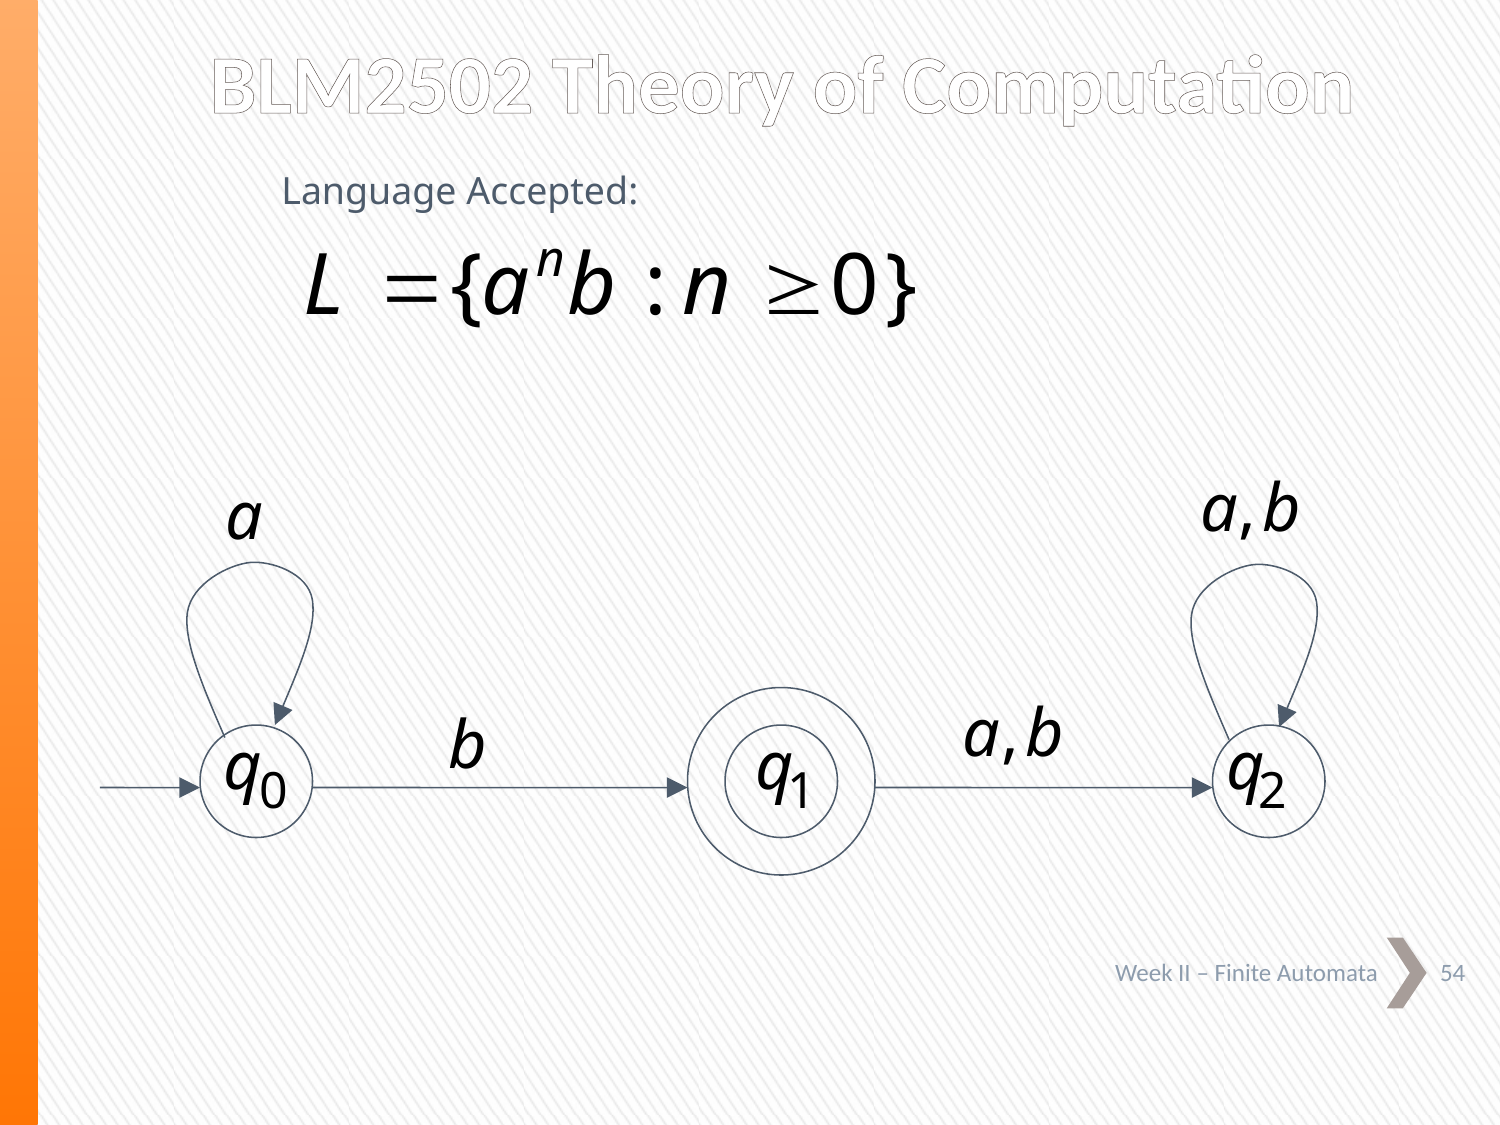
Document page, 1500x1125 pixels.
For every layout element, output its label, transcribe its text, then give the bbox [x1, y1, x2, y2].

text_box Language Accepted: [266, 160, 654, 220]
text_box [1199, 474, 1311, 548]
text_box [224, 499, 269, 546]
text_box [224, 737, 294, 815]
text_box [449, 712, 496, 776]
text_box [293, 222, 932, 351]
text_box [1226, 737, 1292, 815]
text_box [200, 745, 214, 819]
footer Week II – Finite Automata [218, 952, 1394, 990]
text_box [687, 687, 876, 876]
text_box [312, 777, 688, 798]
text_box [1236, 726, 1326, 838]
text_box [962, 699, 1073, 773]
text_box 54 [1424, 941, 1488, 1002]
title BLM2502 Theory of Computation [194, 54, 1383, 138]
text_box [874, 777, 1213, 798]
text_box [755, 737, 813, 815]
text_box [244, 726, 287, 734]
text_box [0, 281, 37, 285]
text_box [223, 740, 313, 838]
text_box [99, 777, 200, 798]
text_box [1190, 564, 1318, 734]
text_box [186, 562, 314, 734]
